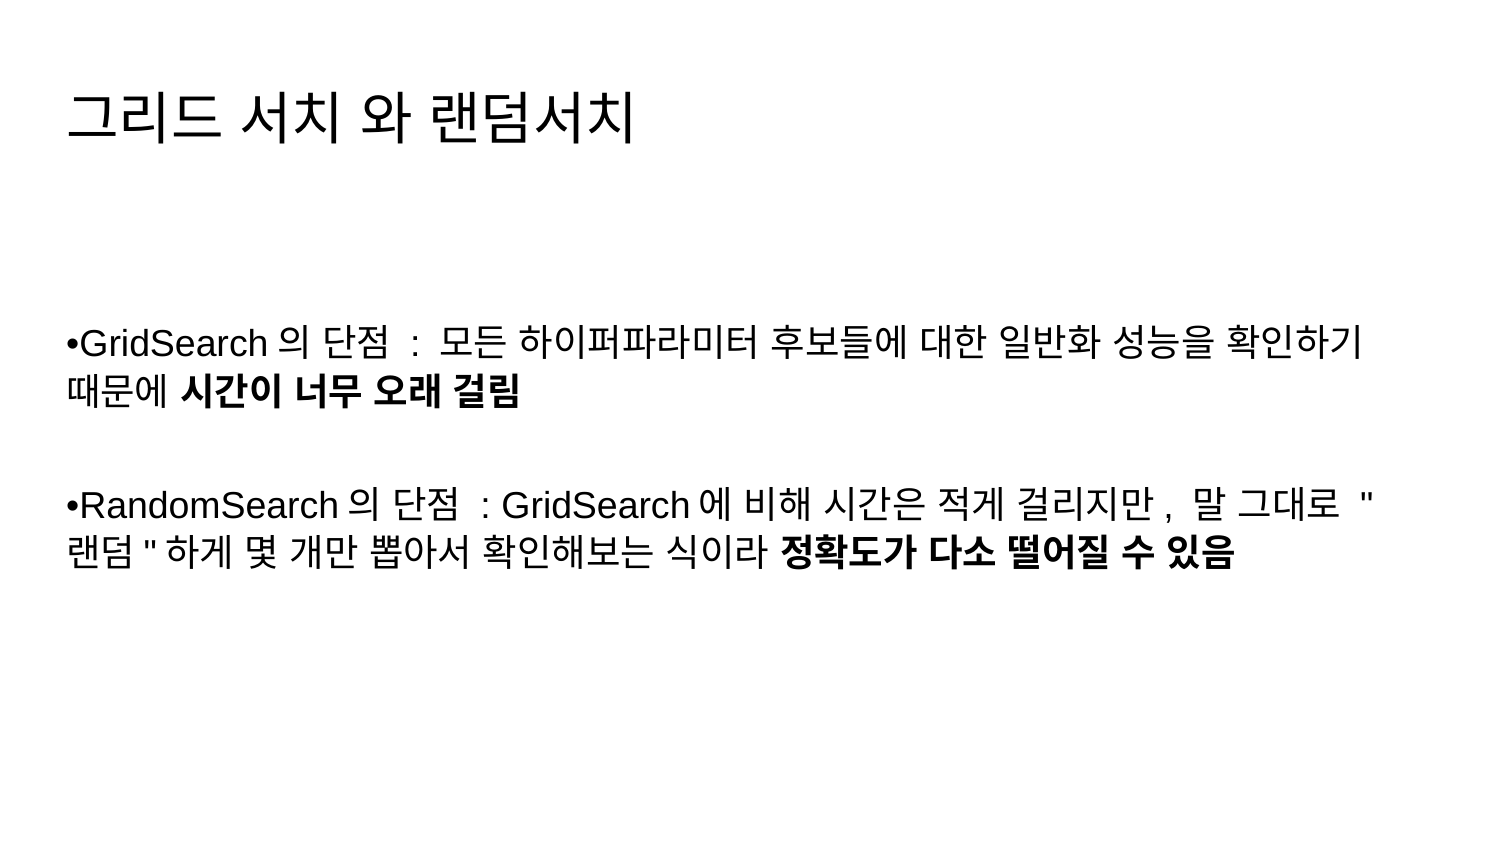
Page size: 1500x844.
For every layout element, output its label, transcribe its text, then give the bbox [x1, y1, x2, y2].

list •GridSearch의 단점 : 모든 하이퍼파라미터 후보들에 대한 일반화 성능을 확인하기 때문에 시간이 너무 오래 걸림 •RandomSearch의 단점 : GridSearch에 비해 시간은 적게 걸리지만, 말 그대로 "랜덤"하게 몇 개만 뽑아서 확인해보는 식이라 정확도가 다소 떨어질 수 있음 [51, 301, 1449, 630]
title 그리드 서치 와 랜덤서치 [51, 72, 1449, 167]
